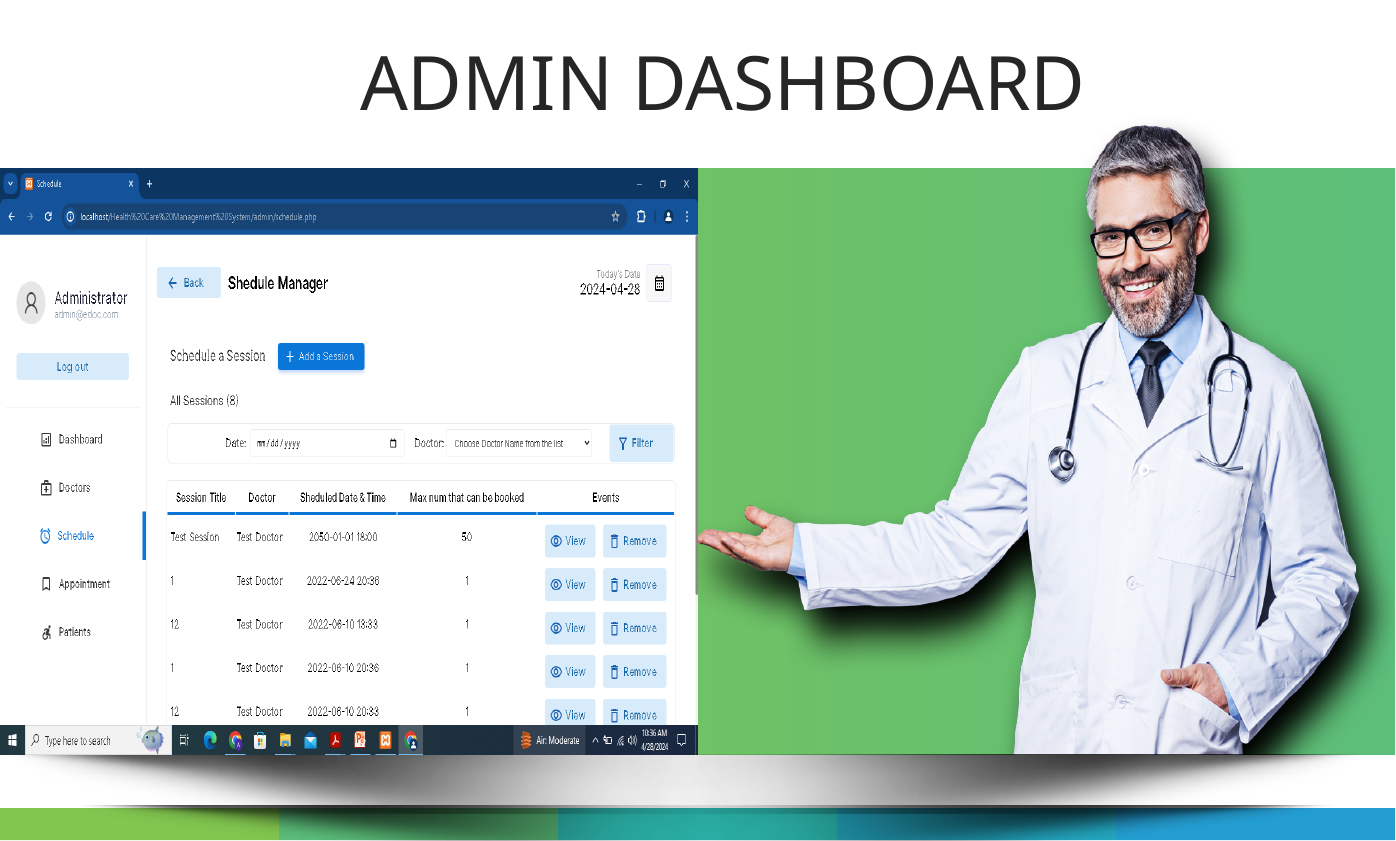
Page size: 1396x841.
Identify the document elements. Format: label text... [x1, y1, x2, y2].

list ADMIN DASHBOARD [348, 41, 1179, 131]
picture [0, 115, 1396, 841]
